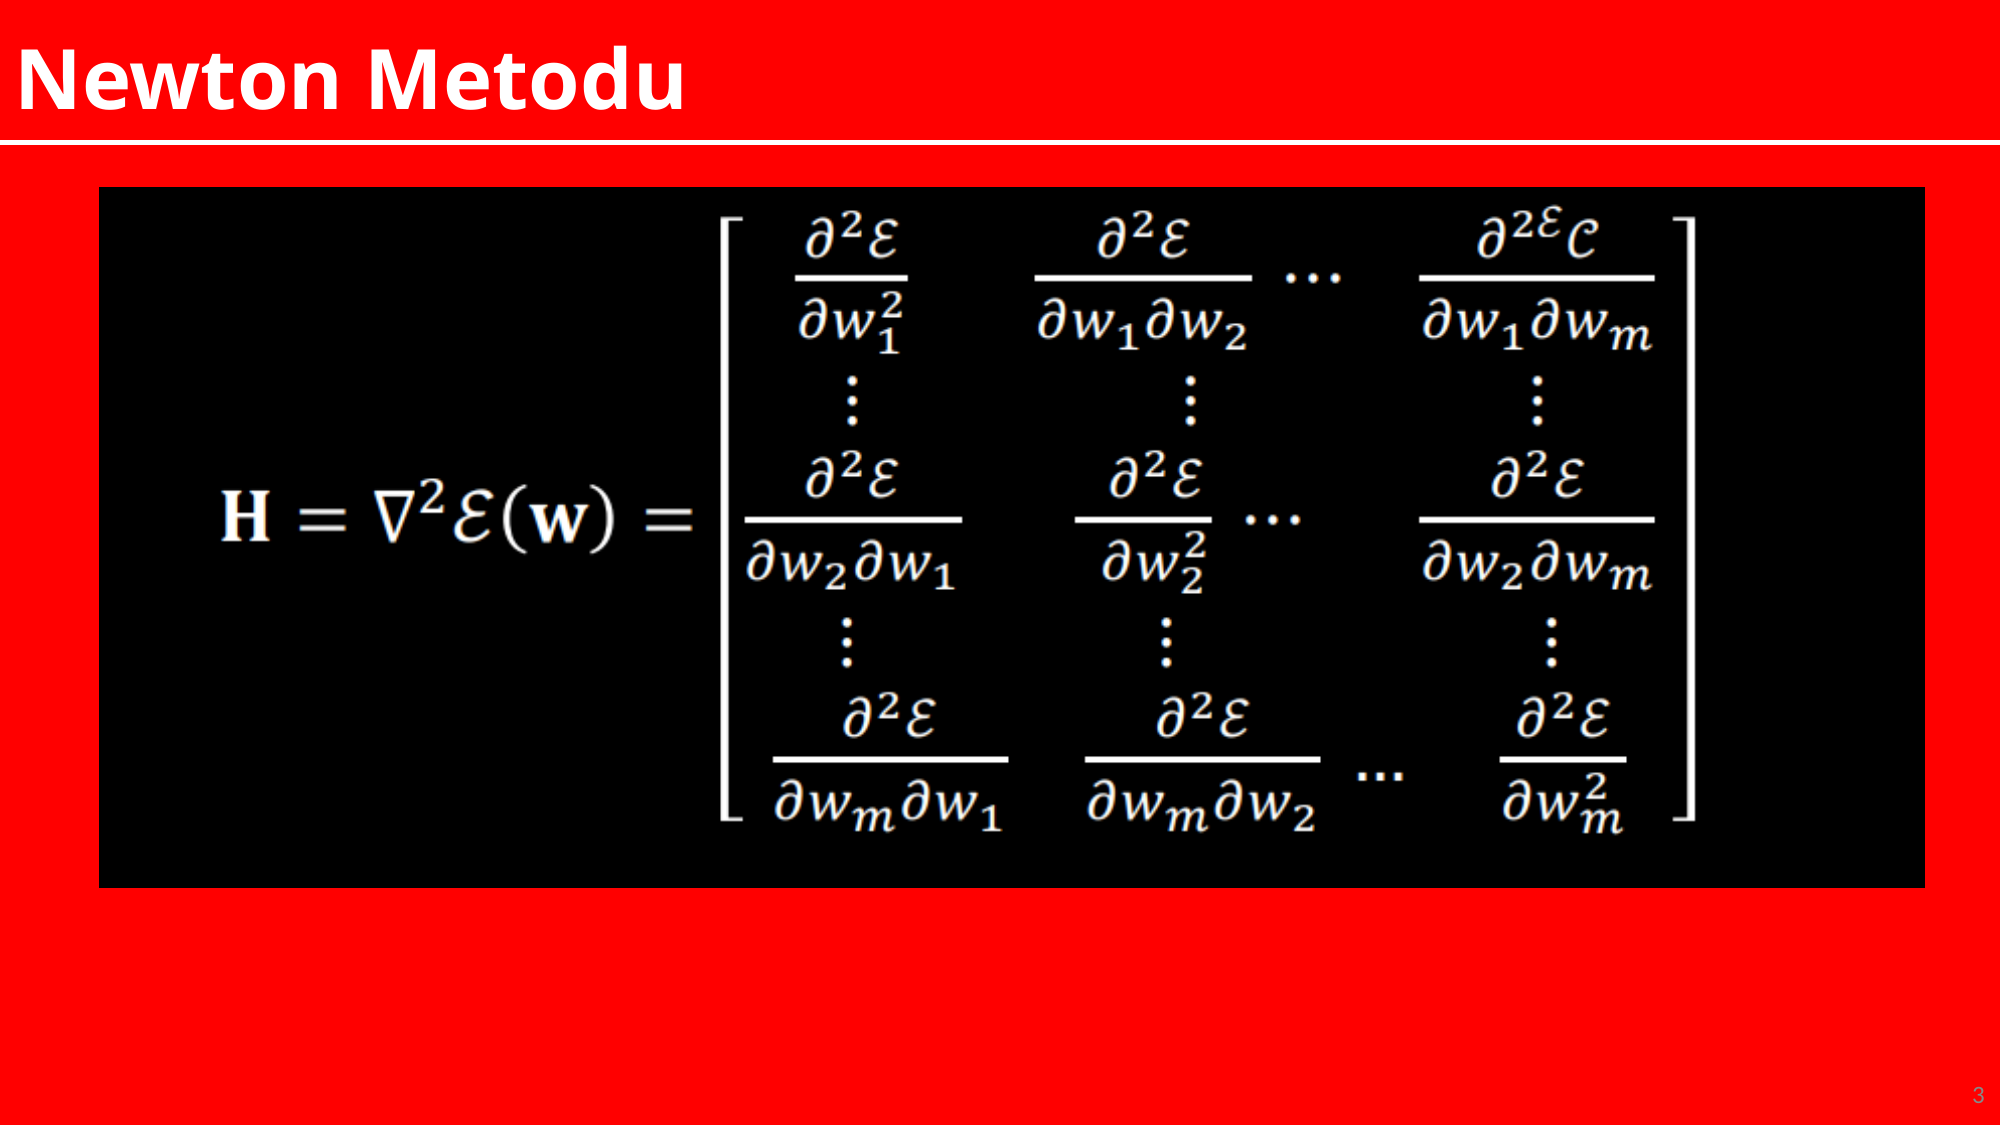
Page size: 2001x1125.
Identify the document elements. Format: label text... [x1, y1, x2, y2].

title Newton Metodu [12, 0, 1938, 170]
picture [99, 186, 1925, 888]
text_box 3 [1970, 1076, 1987, 1109]
